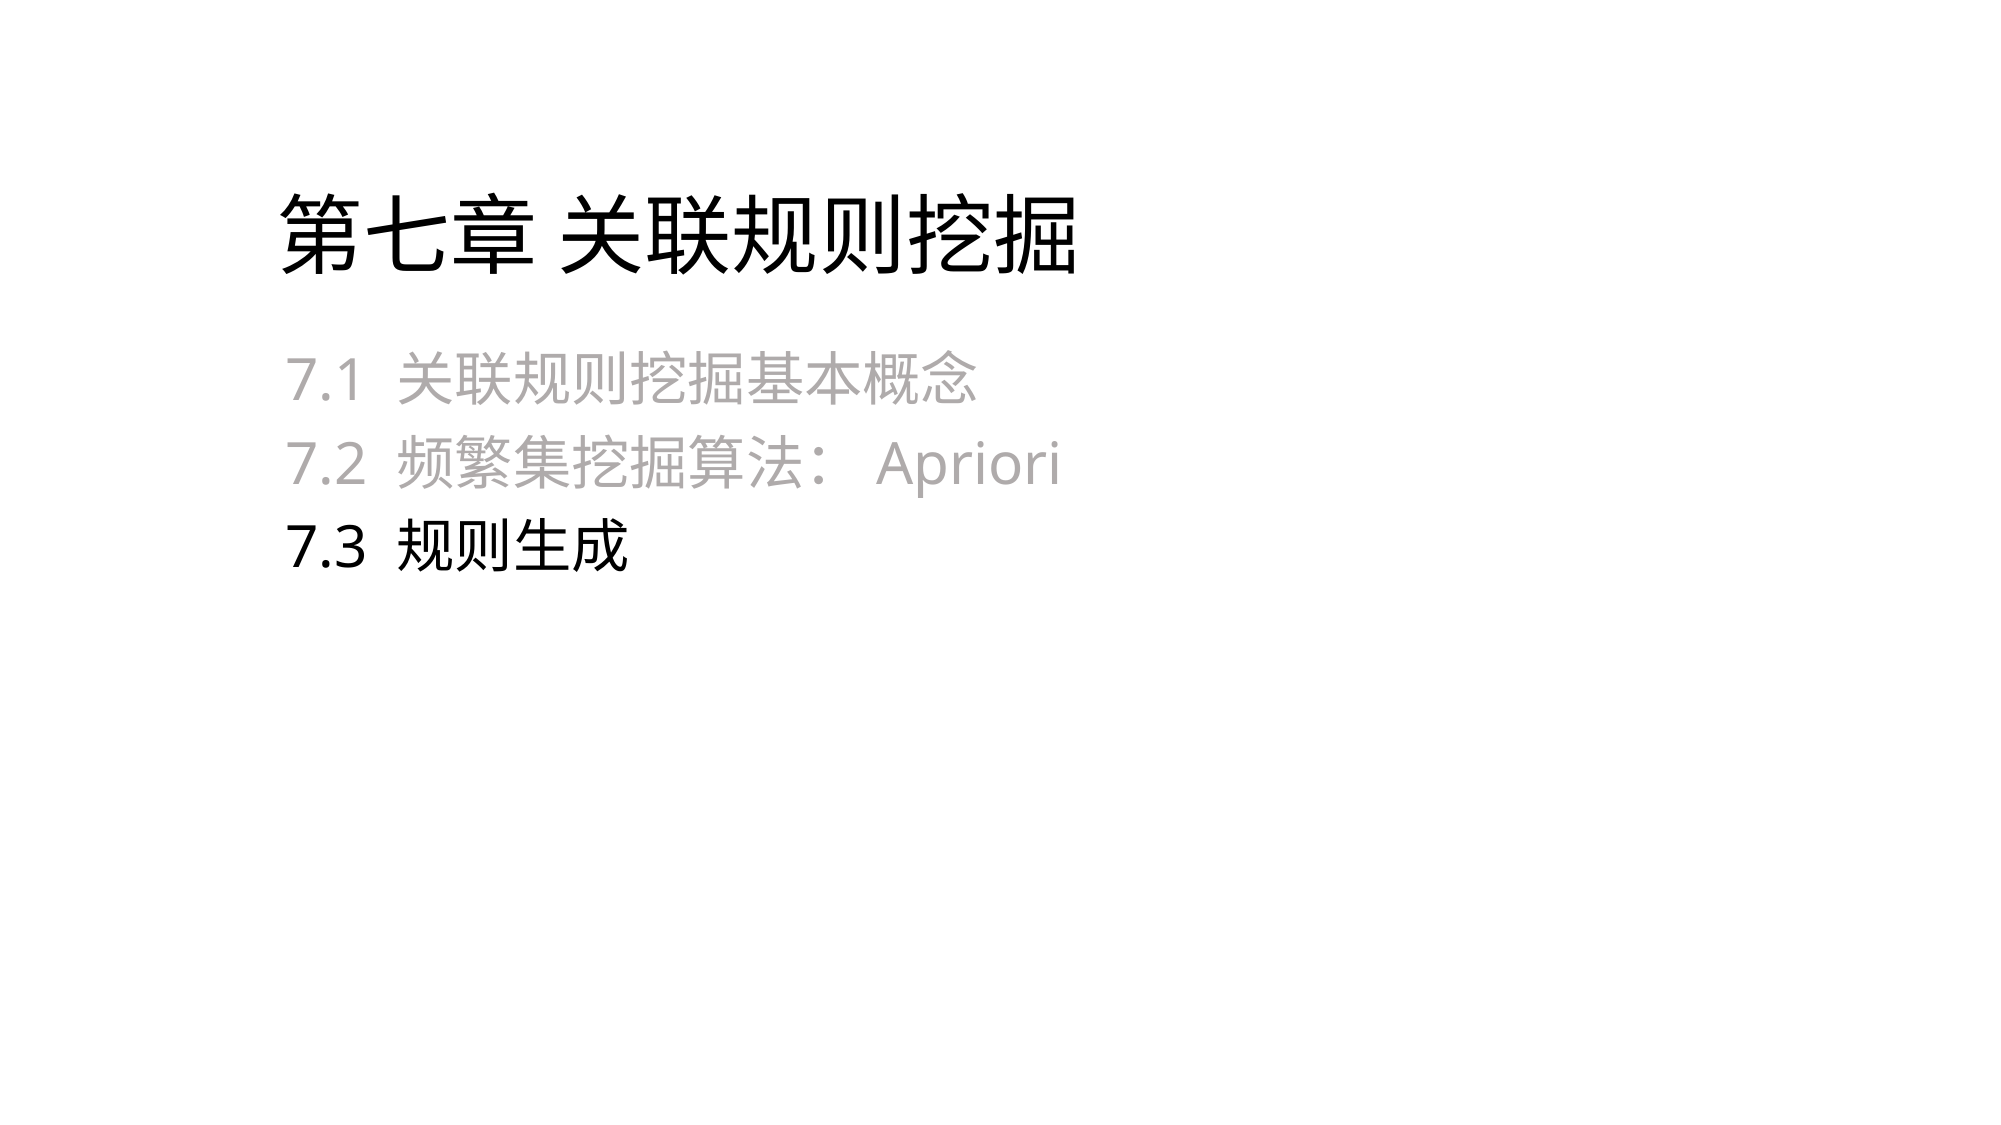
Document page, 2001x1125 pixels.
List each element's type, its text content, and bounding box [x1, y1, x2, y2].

title 第七章 关联规则挖掘 [261, 184, 1482, 295]
list 7.1 关联规则挖掘基本概念 7.2 频繁集挖掘算法：Apriori 7.3 规则生成 [270, 342, 1499, 698]
